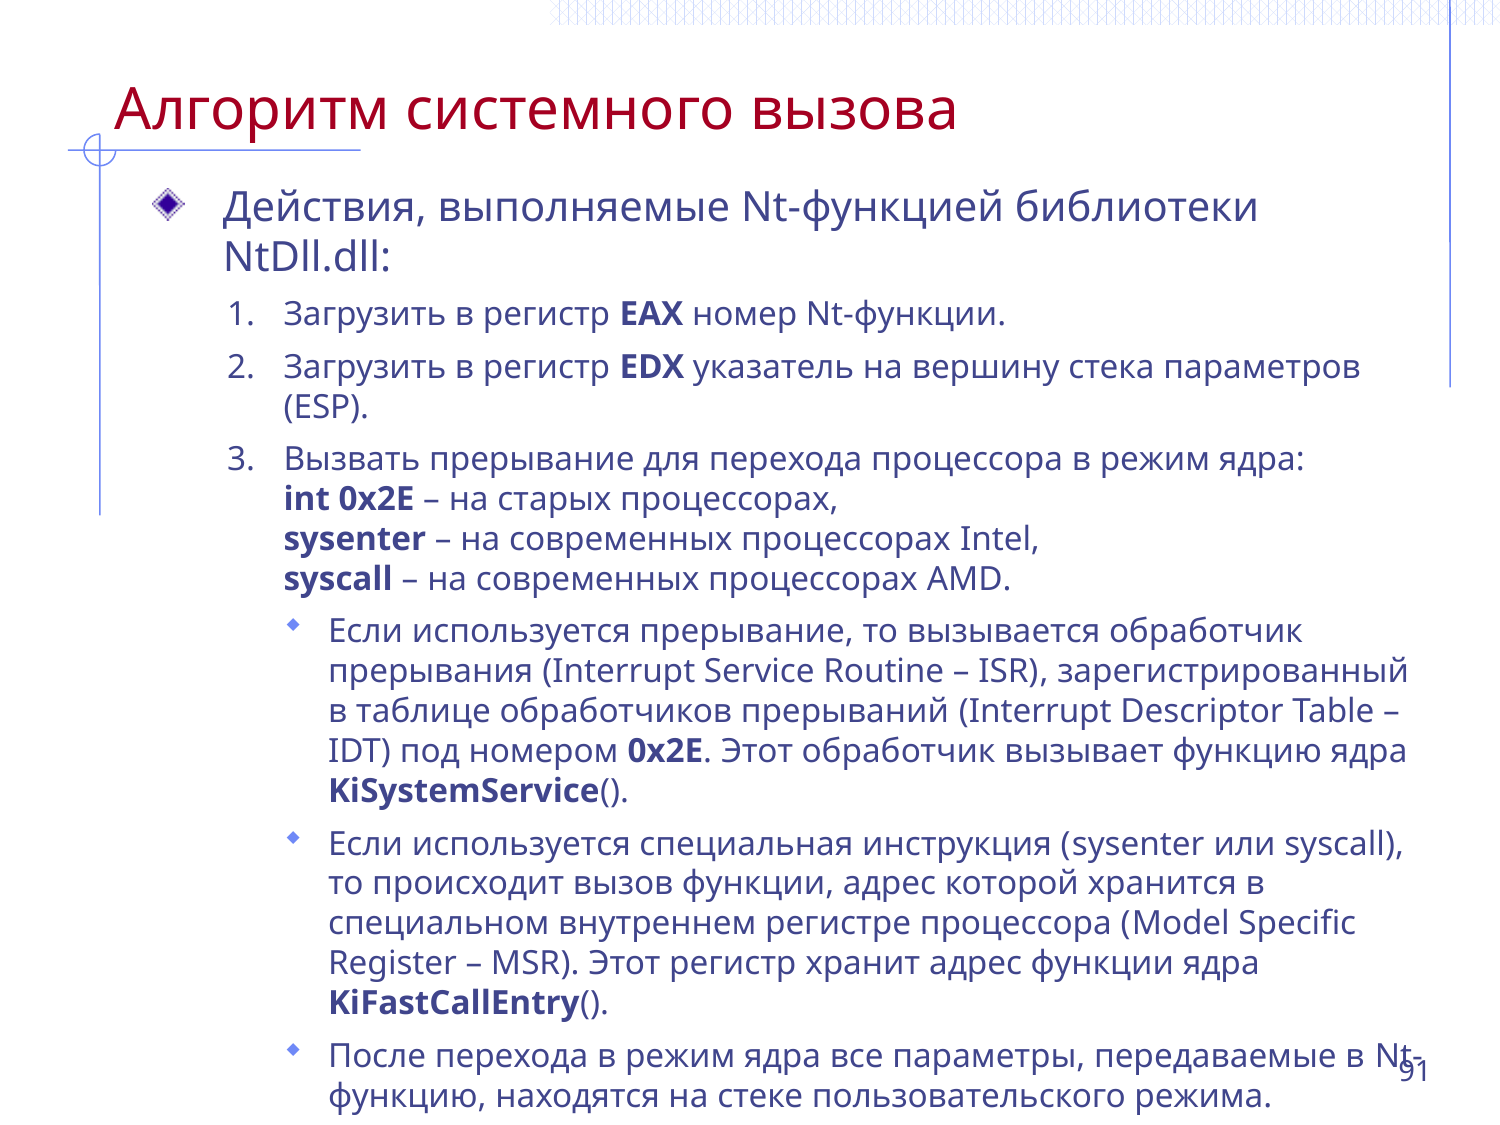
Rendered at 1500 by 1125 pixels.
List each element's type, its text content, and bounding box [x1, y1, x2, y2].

title Алгоритм системного вызова [99, 50, 1375, 149]
picture [152, 188, 185, 221]
text_box Действия, выполняемые Nt-функцией библиотеки NtDll.dll: Загрузить в регистр EAX номер Nt-функции. Загрузить в регистр EDX указатель на вершину стека параметров (ESP). Вызвать прерывание для перехода процессора в режим ядра: int 0x2E – на старых процессорах, sysenter – на современных процессорах Intel, syscall – на современных процессорах AMD. Если используется прерывание, то вызывается обработчик прерывания (Interrupt Service Routine – ISR), зарегистрированный в таблице обработчиков прерываний (Interrupt Descriptor Table – IDT) под номером 0x2E. Этот обработчик вызывает функцию ядра KiSystemService(). Если используется специальная инструкция (sysenter или syscall), то происходит вызов функции, адрес которой хранится в специальном внутреннем регистре процессора (Model Specific Register – MSR). Этот регистр хранит адрес функции ядра KiFastCallEntry(). После перехода в режим ядра все параметры, передаваемые в Nt-функцию, находятся на стеке пользовательского режима. Вернуться из Nt-функции инструкцией ret. [137, 172, 1447, 1106]
